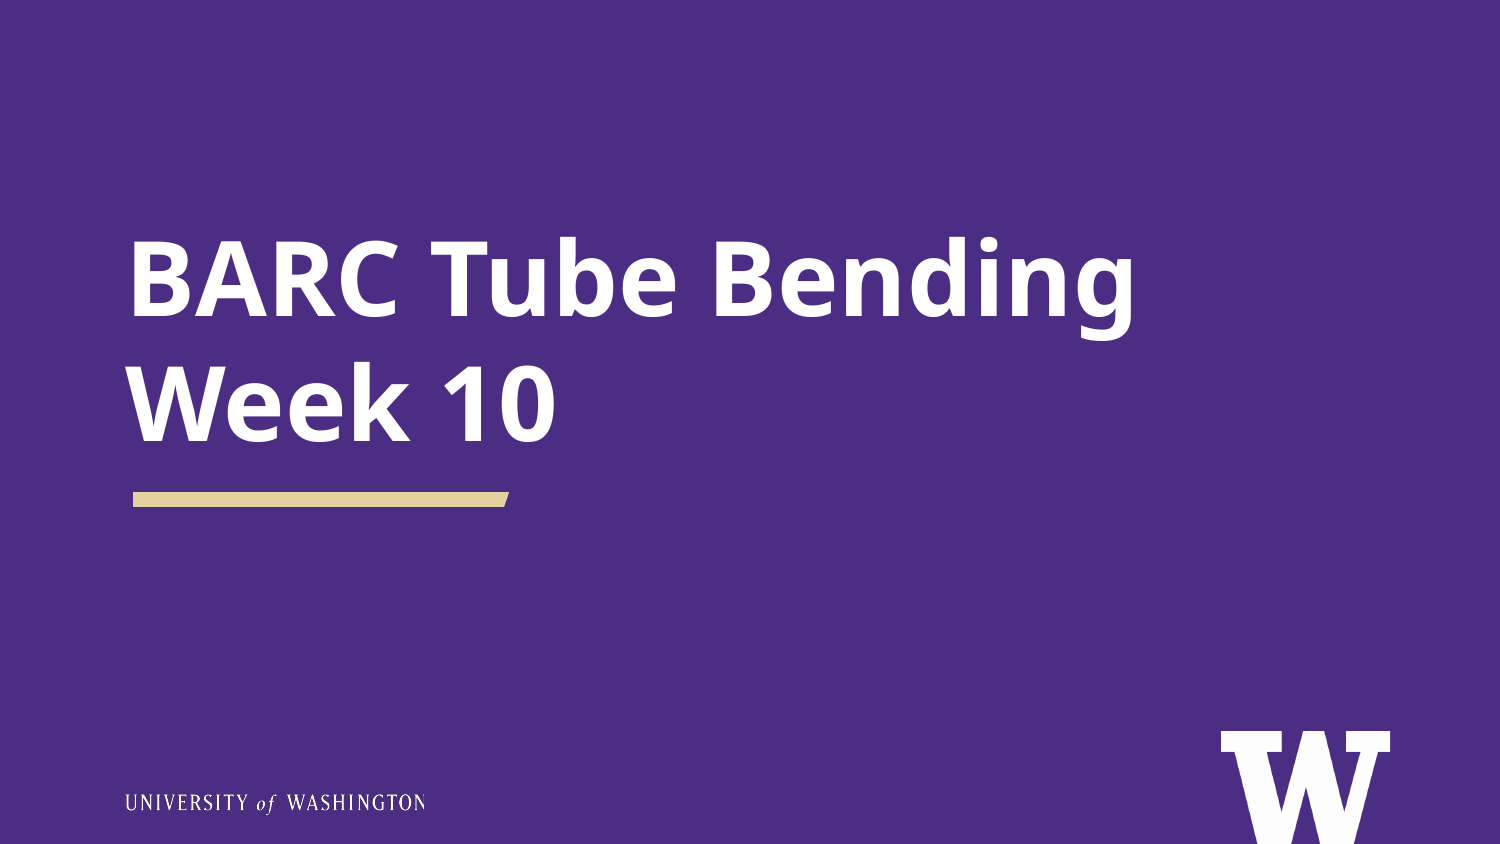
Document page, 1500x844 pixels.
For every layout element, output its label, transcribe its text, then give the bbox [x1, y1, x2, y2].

title BARC Tube Bending Week 10 [110, 145, 1254, 471]
picture [111, 781, 424, 815]
picture [1221, 731, 1391, 844]
picture [133, 492, 509, 507]
